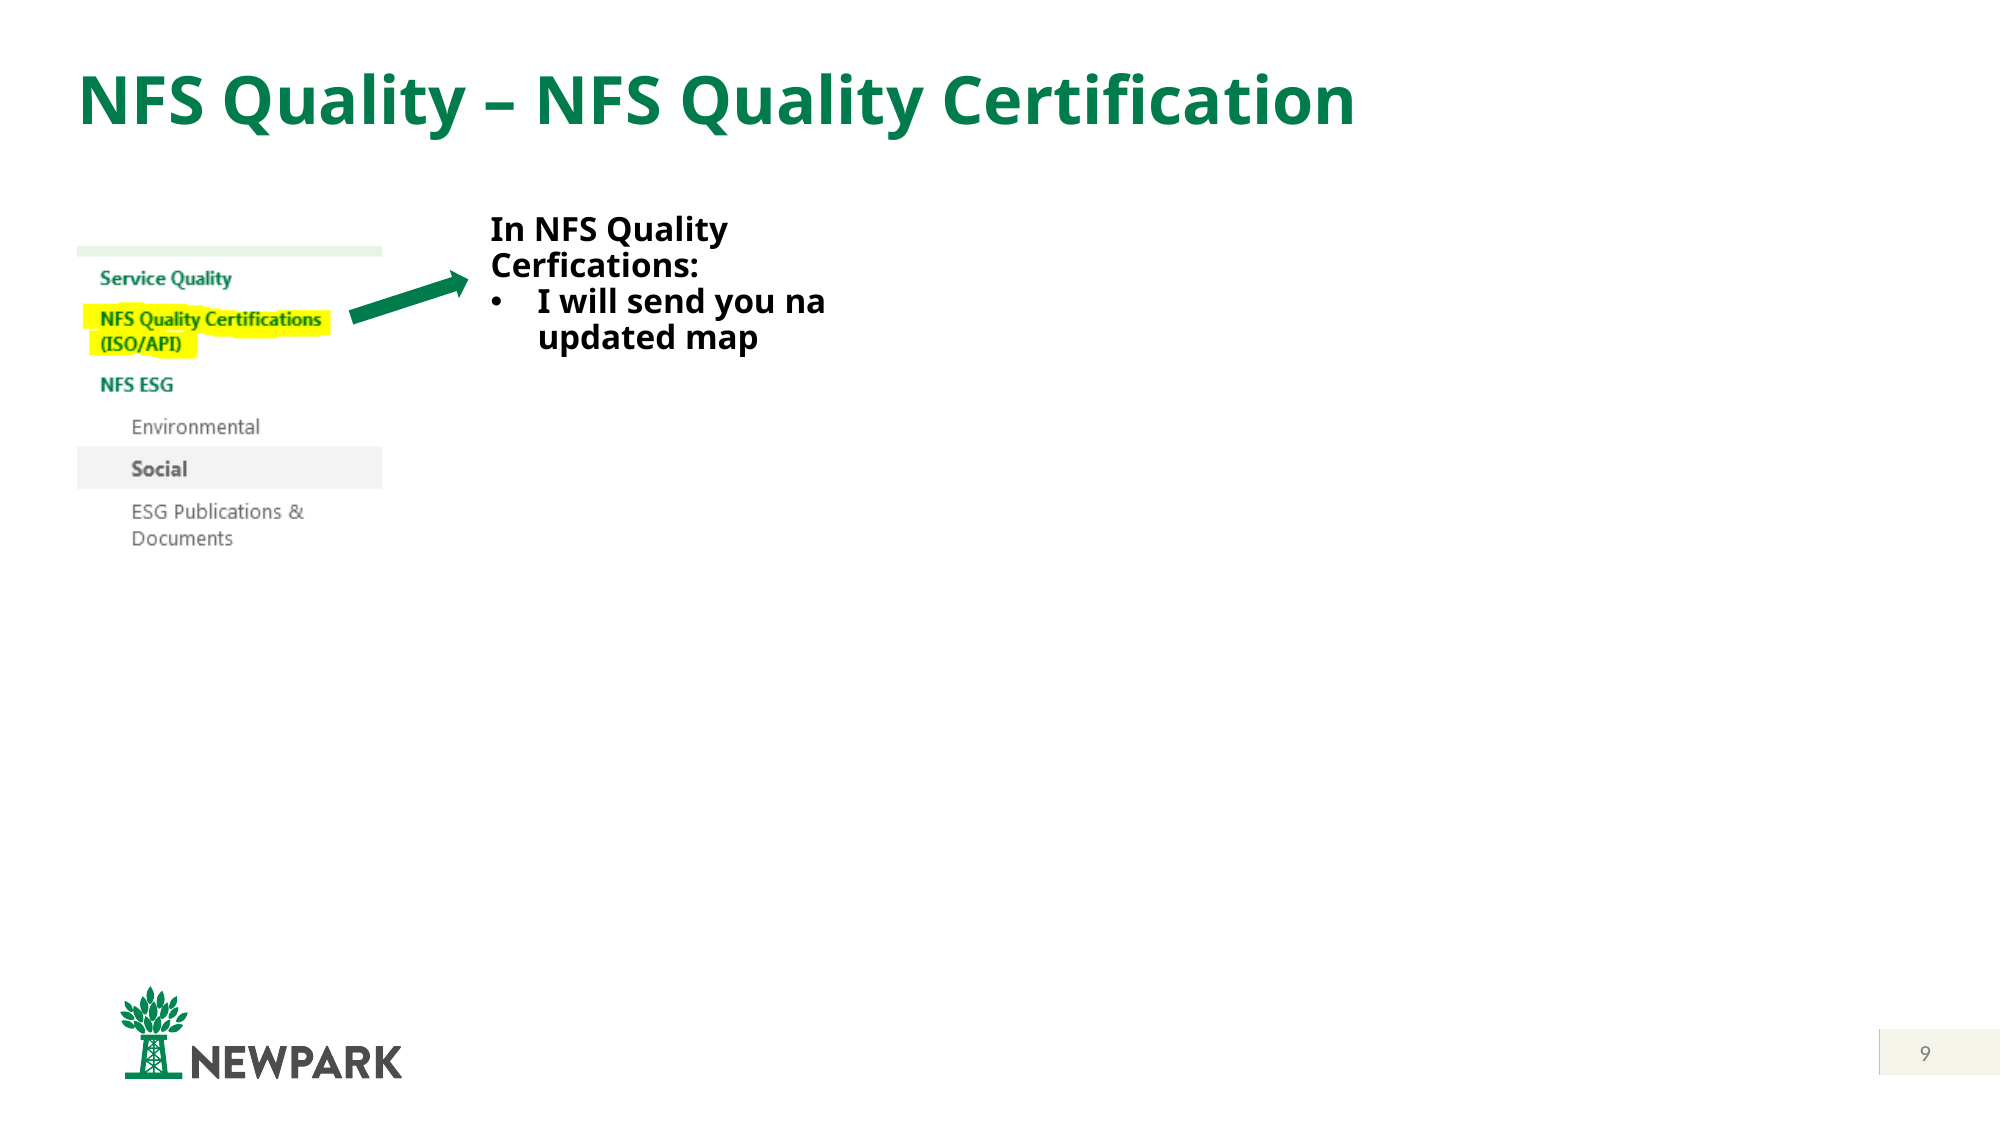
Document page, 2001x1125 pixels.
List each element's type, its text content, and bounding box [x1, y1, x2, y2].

text_box [453, 270, 470, 301]
picture [77, 246, 453, 563]
slide_number 9 [1879, 1029, 1971, 1076]
picture [120, 986, 402, 1079]
title NFS Quality – NFS Quality Certification [77, 66, 1779, 140]
text_box In NFS Quality Cerfications: I will send you na updated map [490, 213, 932, 357]
